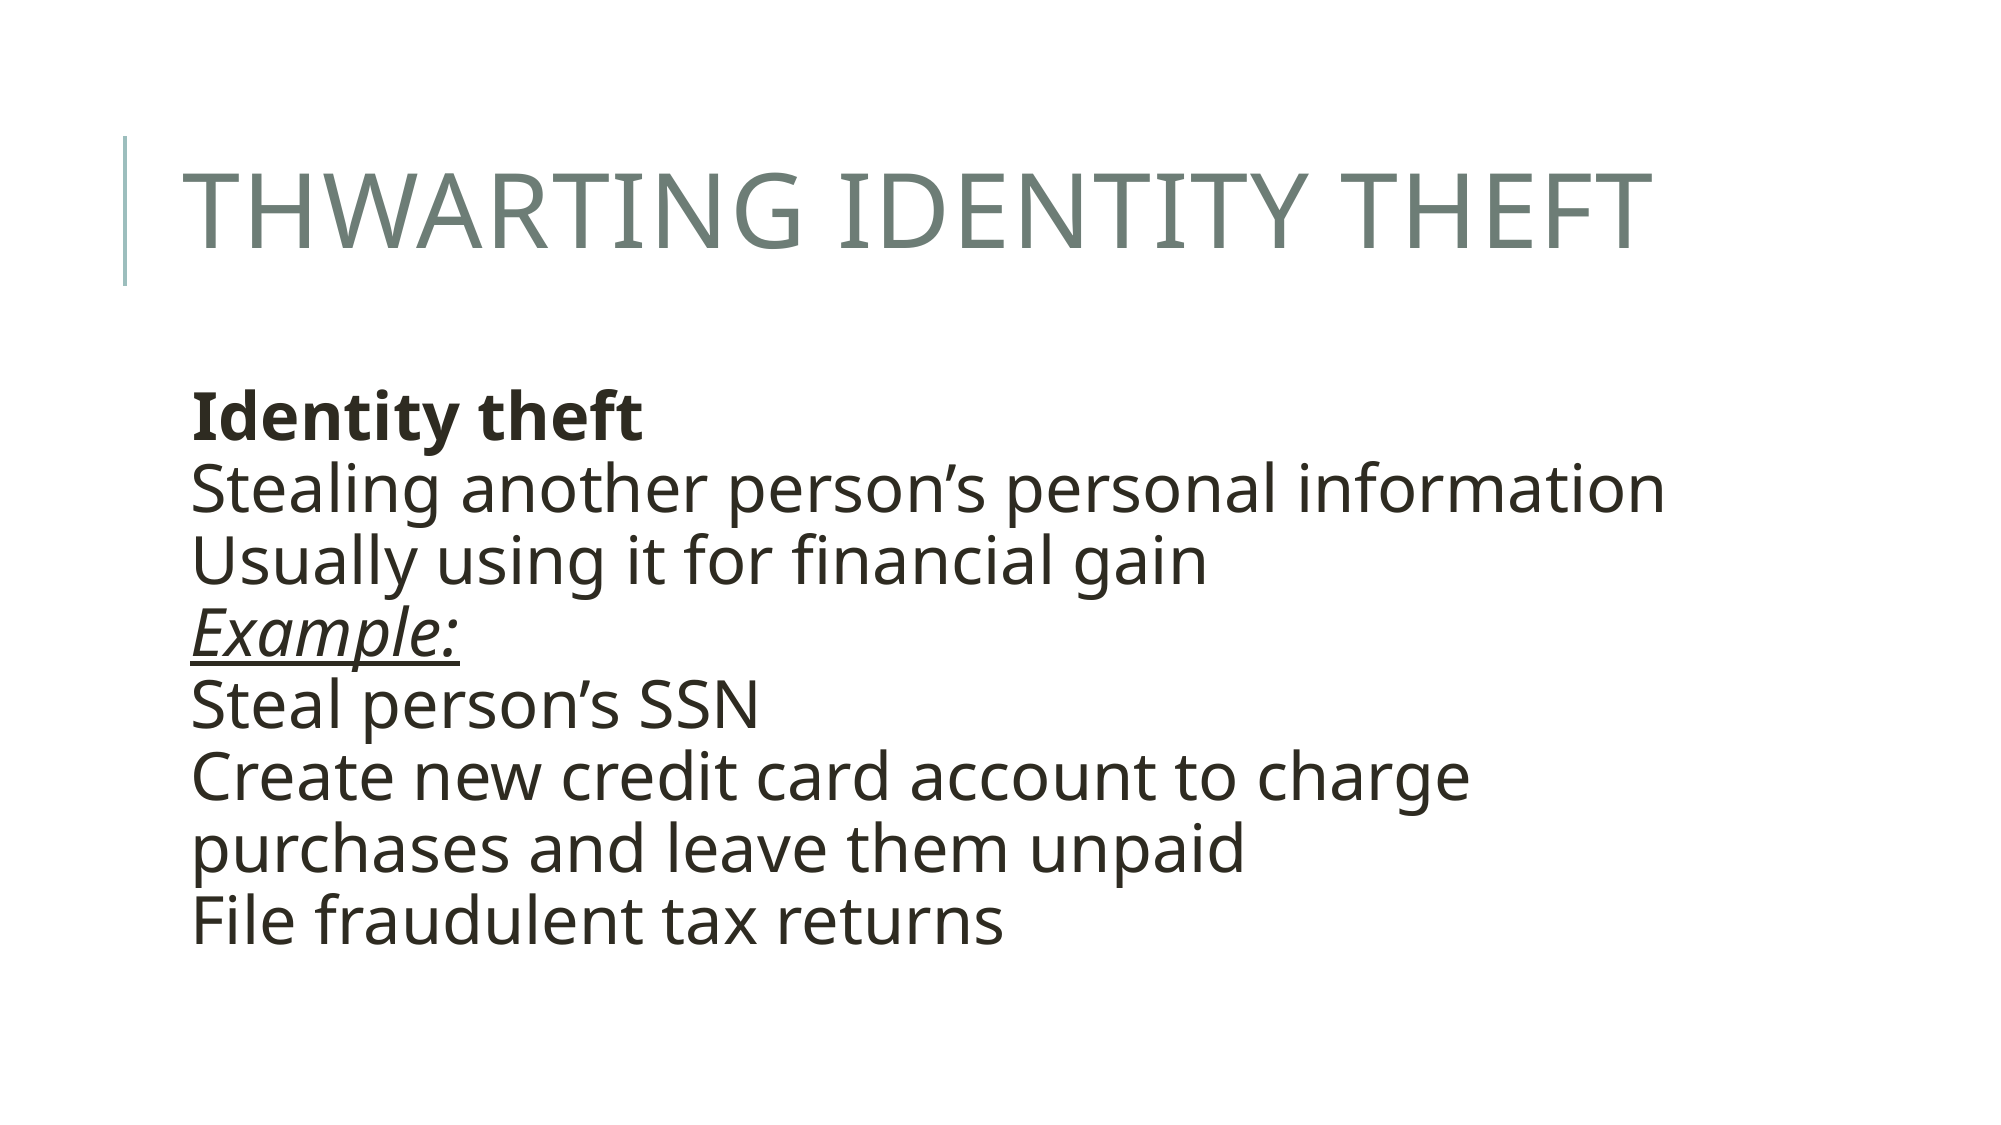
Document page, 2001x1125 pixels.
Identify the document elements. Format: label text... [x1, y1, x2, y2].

title Thwarting Identity Theft [168, 96, 1763, 342]
list Identity theft Stealing another person’s personal information Usually using it for financial gain Example: Steal person’s SSN Create new credit card account to charge purchases and leave them unpaid File fraudulent tax returns [168, 375, 1763, 1035]
